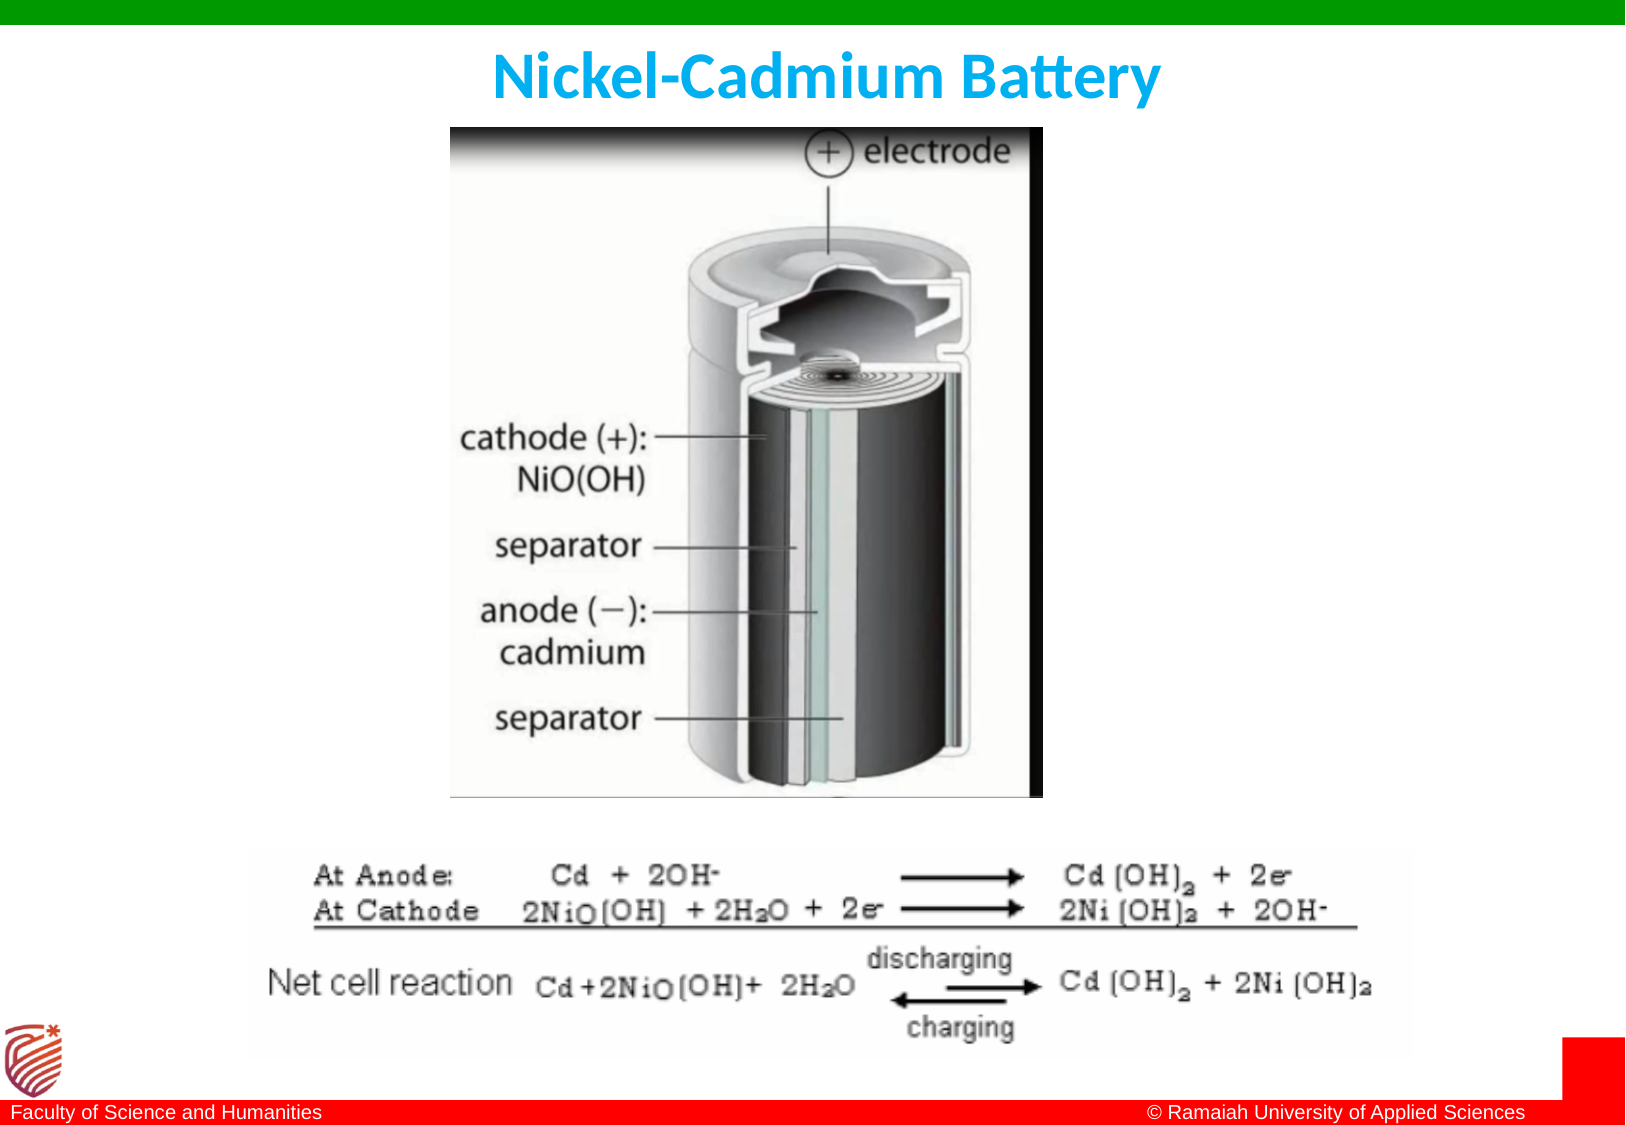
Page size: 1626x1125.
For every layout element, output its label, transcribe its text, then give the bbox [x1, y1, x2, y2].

picture [0, 1013, 69, 1100]
text_box Nickel-Cadmium Battery [81, 24, 1544, 130]
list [249, 849, 1435, 1076]
picture [449, 127, 1044, 798]
